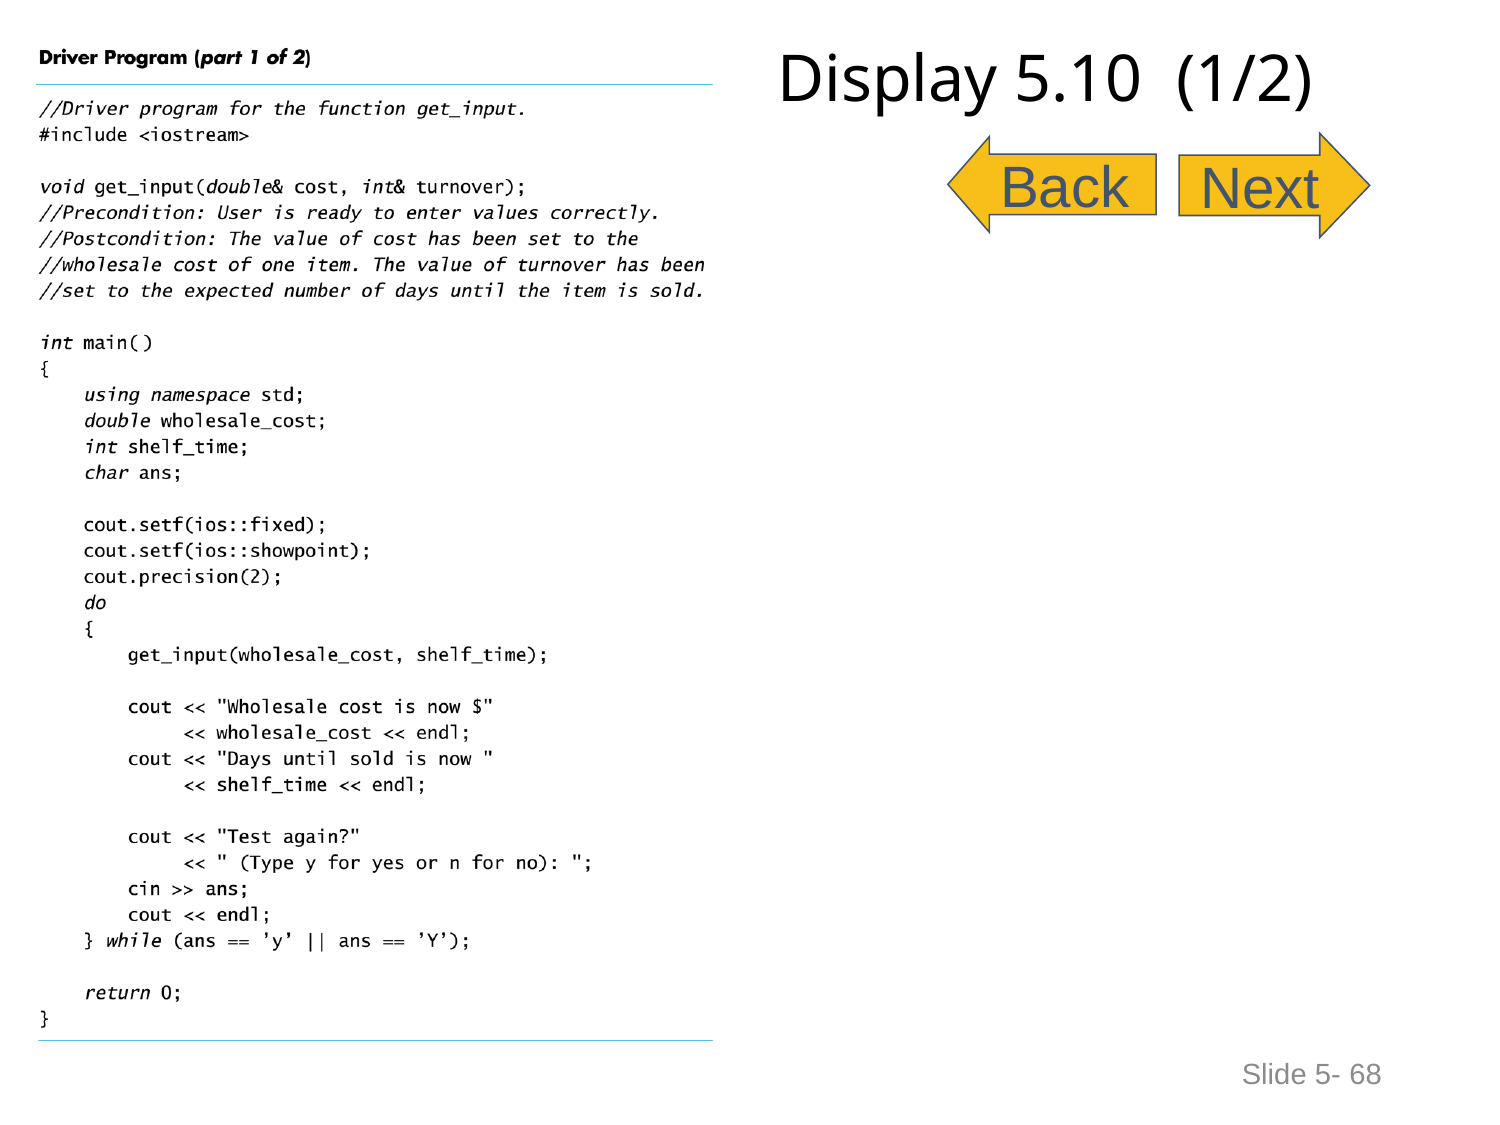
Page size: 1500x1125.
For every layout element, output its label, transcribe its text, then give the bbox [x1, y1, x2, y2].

slide_number Slide 5- 68 [1059, 1042, 1397, 1103]
text_box Back [947, 136, 1157, 233]
title Display 5.10 (1/2) [762, 37, 1425, 201]
picture [36, 45, 715, 1041]
text_box Next [1179, 133, 1370, 238]
